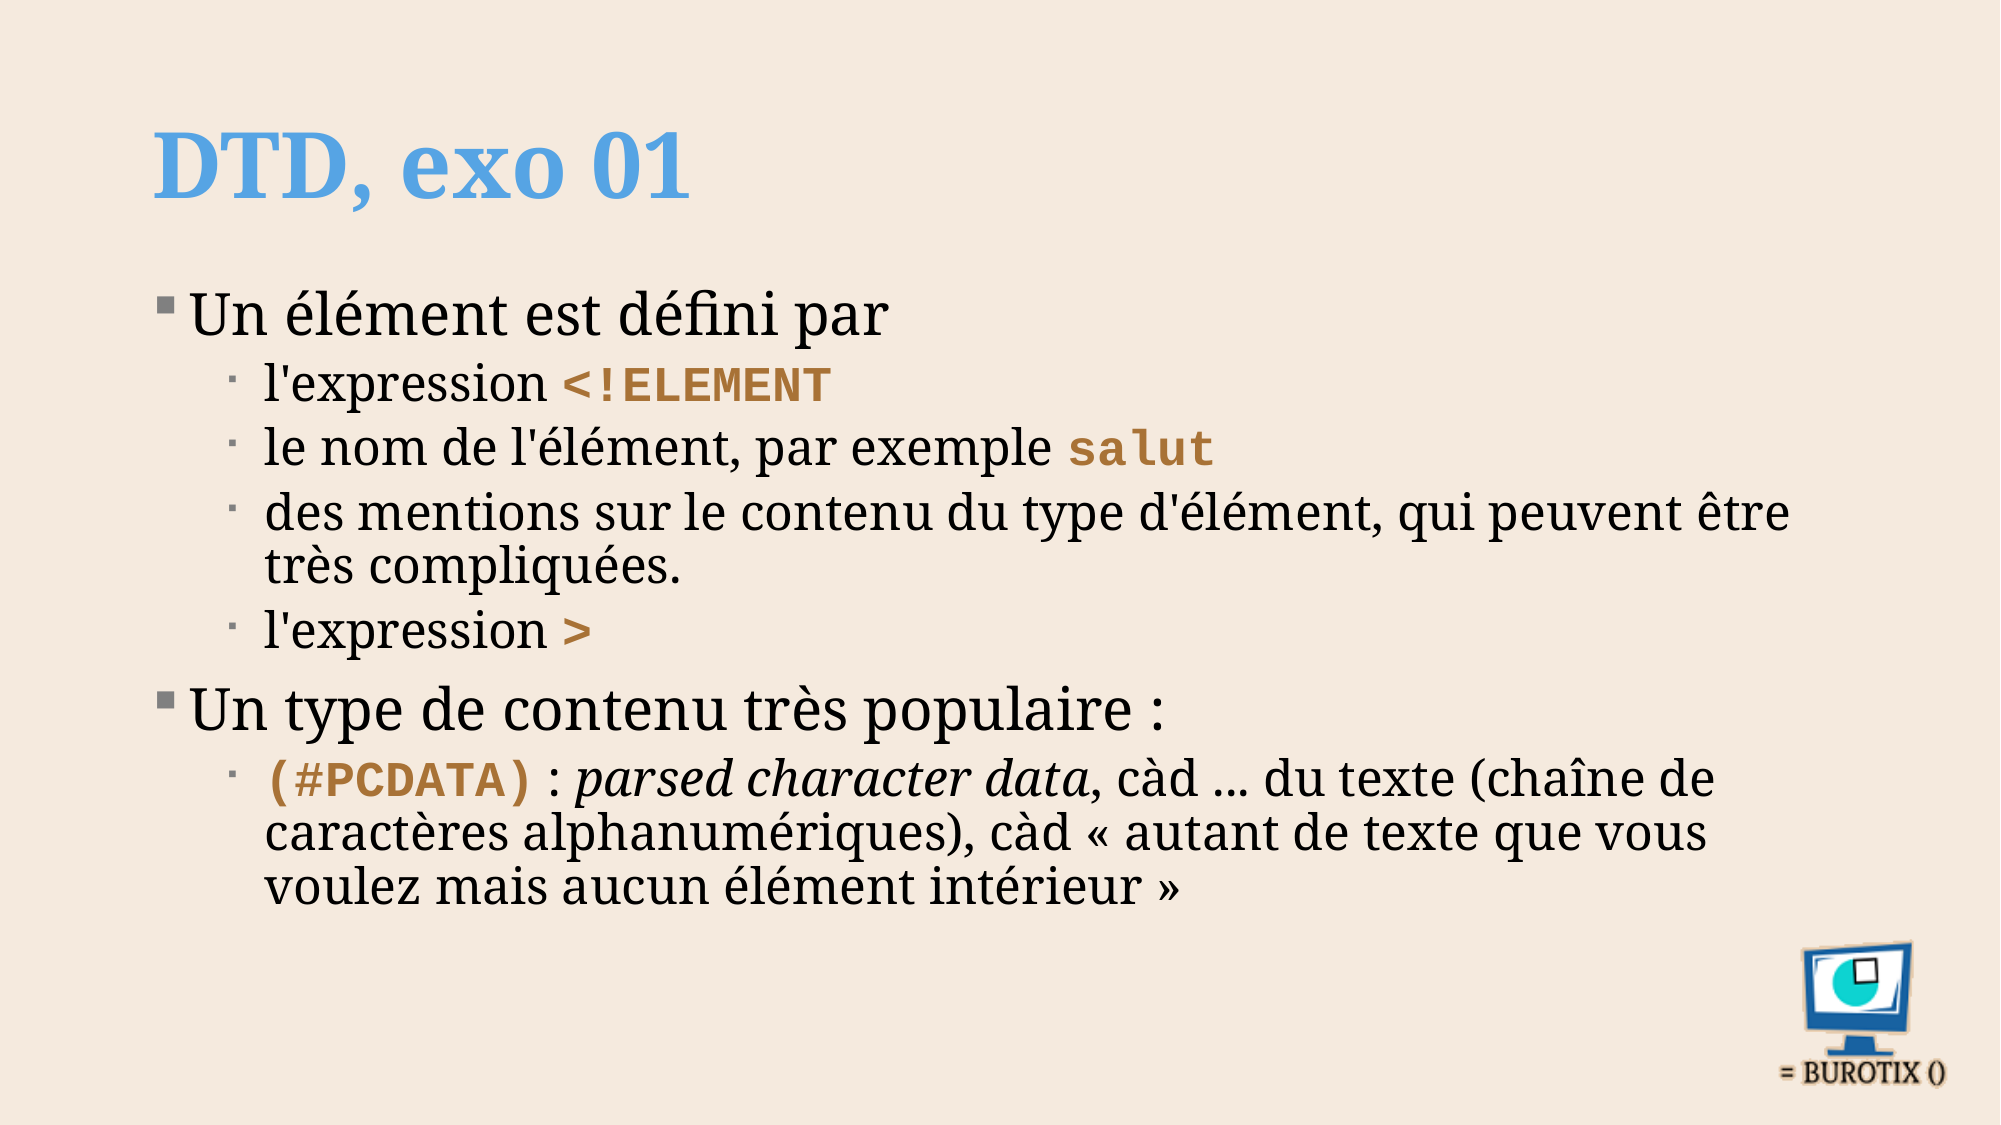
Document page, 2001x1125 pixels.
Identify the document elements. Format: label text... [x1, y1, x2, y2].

list Un élément est défini par l'expression <!ELEMENT le nom de l'élément, par exemple salut des mentions sur le contenu du type d'élément, qui peuvent être très compliquées. l'expression > Un type de contenu très populaire : (#PCDATA) : parsed character data, càd ... du texte (chaîne de caractères alphanumériques), càd « autant de texte que vous voulez mais aucun élément intérieur » [137, 277, 1863, 1014]
picture [1776, 938, 1949, 1089]
title DTD, exo 01 [137, 59, 1863, 277]
